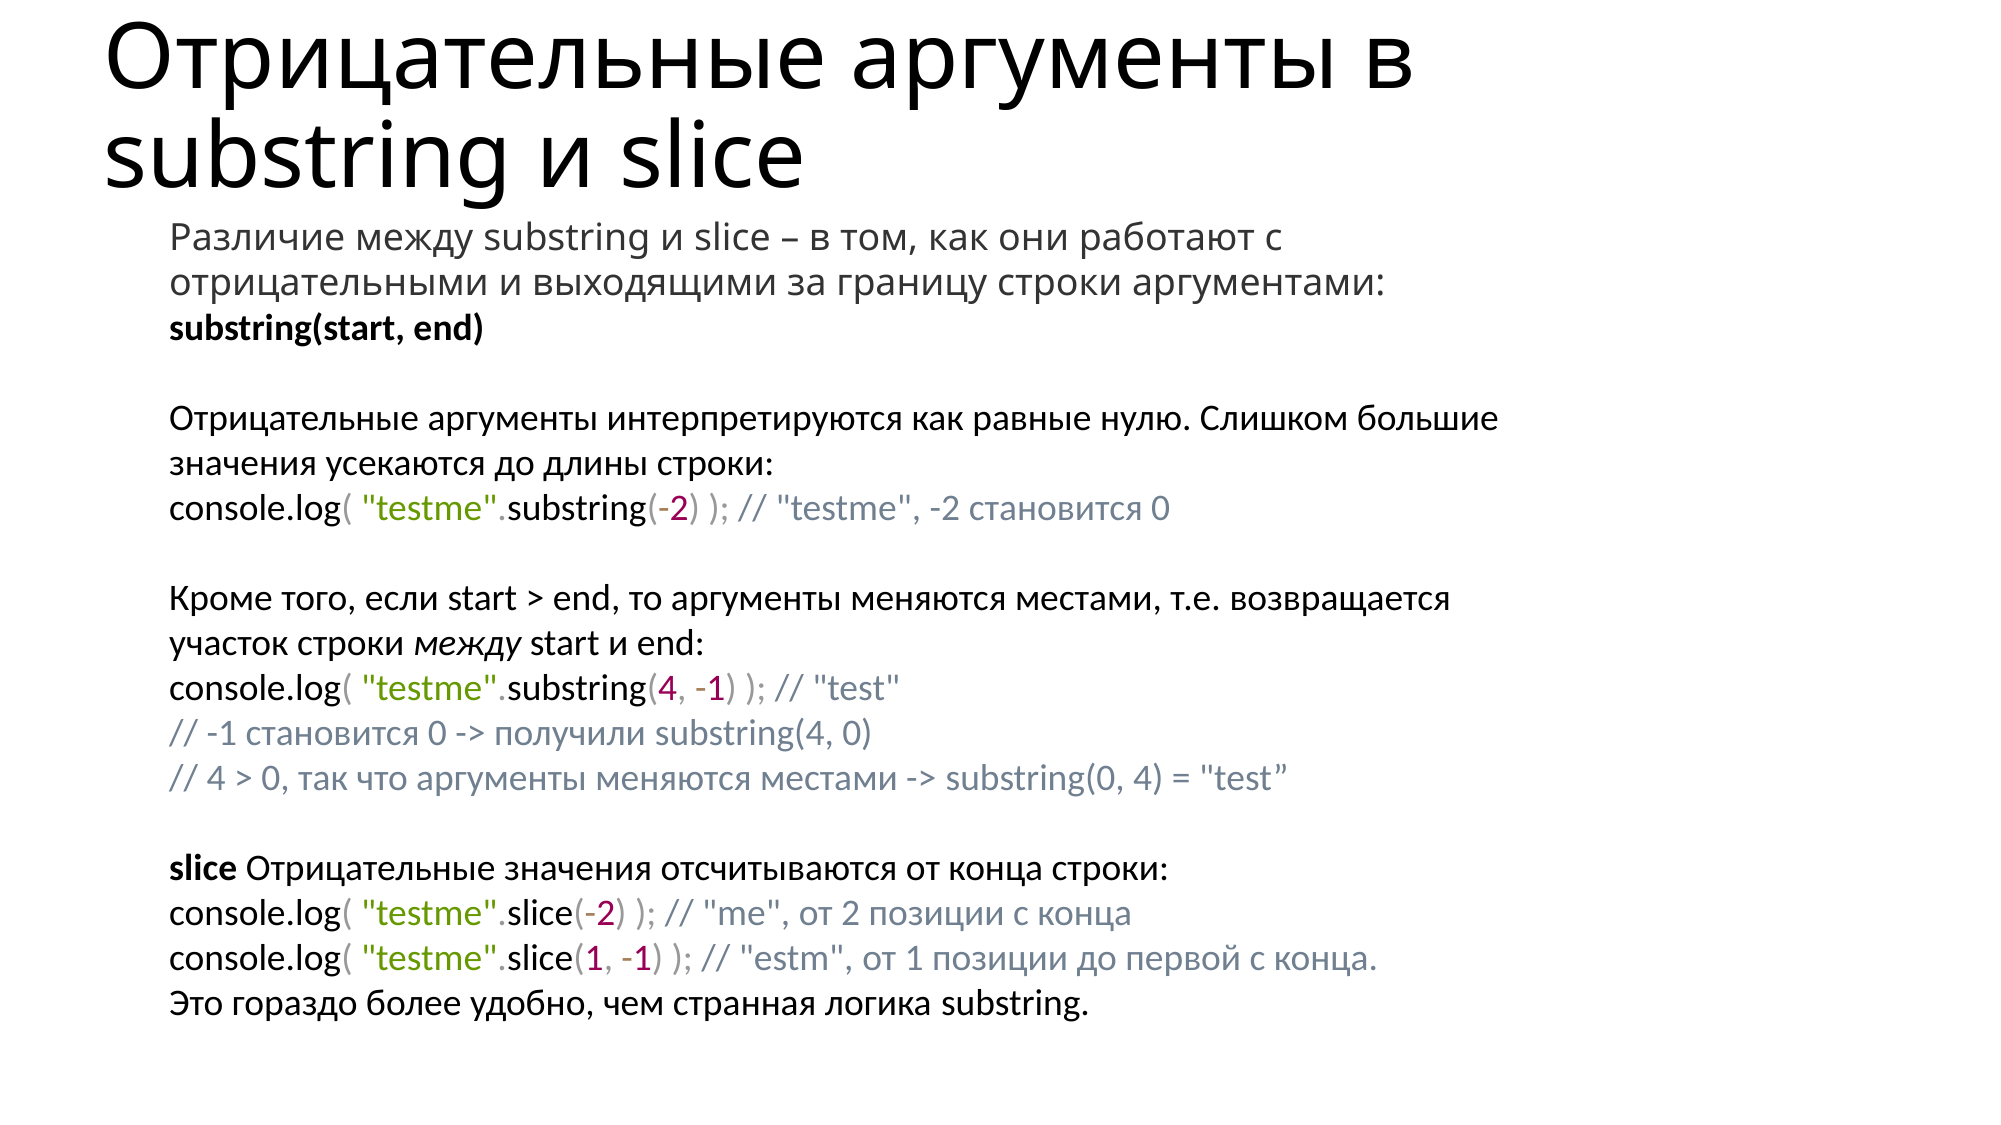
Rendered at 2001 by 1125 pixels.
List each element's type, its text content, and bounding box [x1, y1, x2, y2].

title Отрицательные аргументы в substring и slice [88, 0, 1864, 218]
text_box Различие между substring и slice – в том, как они работают с отрицательными и выходящими за границу строки аргументами: substring(start, end) Отрицательные аргументы интерпретируются как равные нулю. Слишком большие значения усекаются до длины строки: console.log( "testme".substring(-2) ); // "testme", -2 становится 0 Кроме того, если start > end, то аргументы меняются местами, т.е. возвращается участок строки между start и end: console.log( "testme".substring(4, -1) ); // "test" // -1 становится 0 -> получили substring(4, 0) // 4 > 0, так что аргументы меняются местами -> substring(0, 4) = "test” slice Отрицательные значения отсчитываются от конца строки: console.log( "testme".slice(-2) ); // "me", от 2 позиции с конца console.log( "testme".slice(1, -1) ); // "estm", от 1 позиции до первой с конца. Это гораздо более удобно, чем странная логика substring. [154, 205, 1548, 1076]
